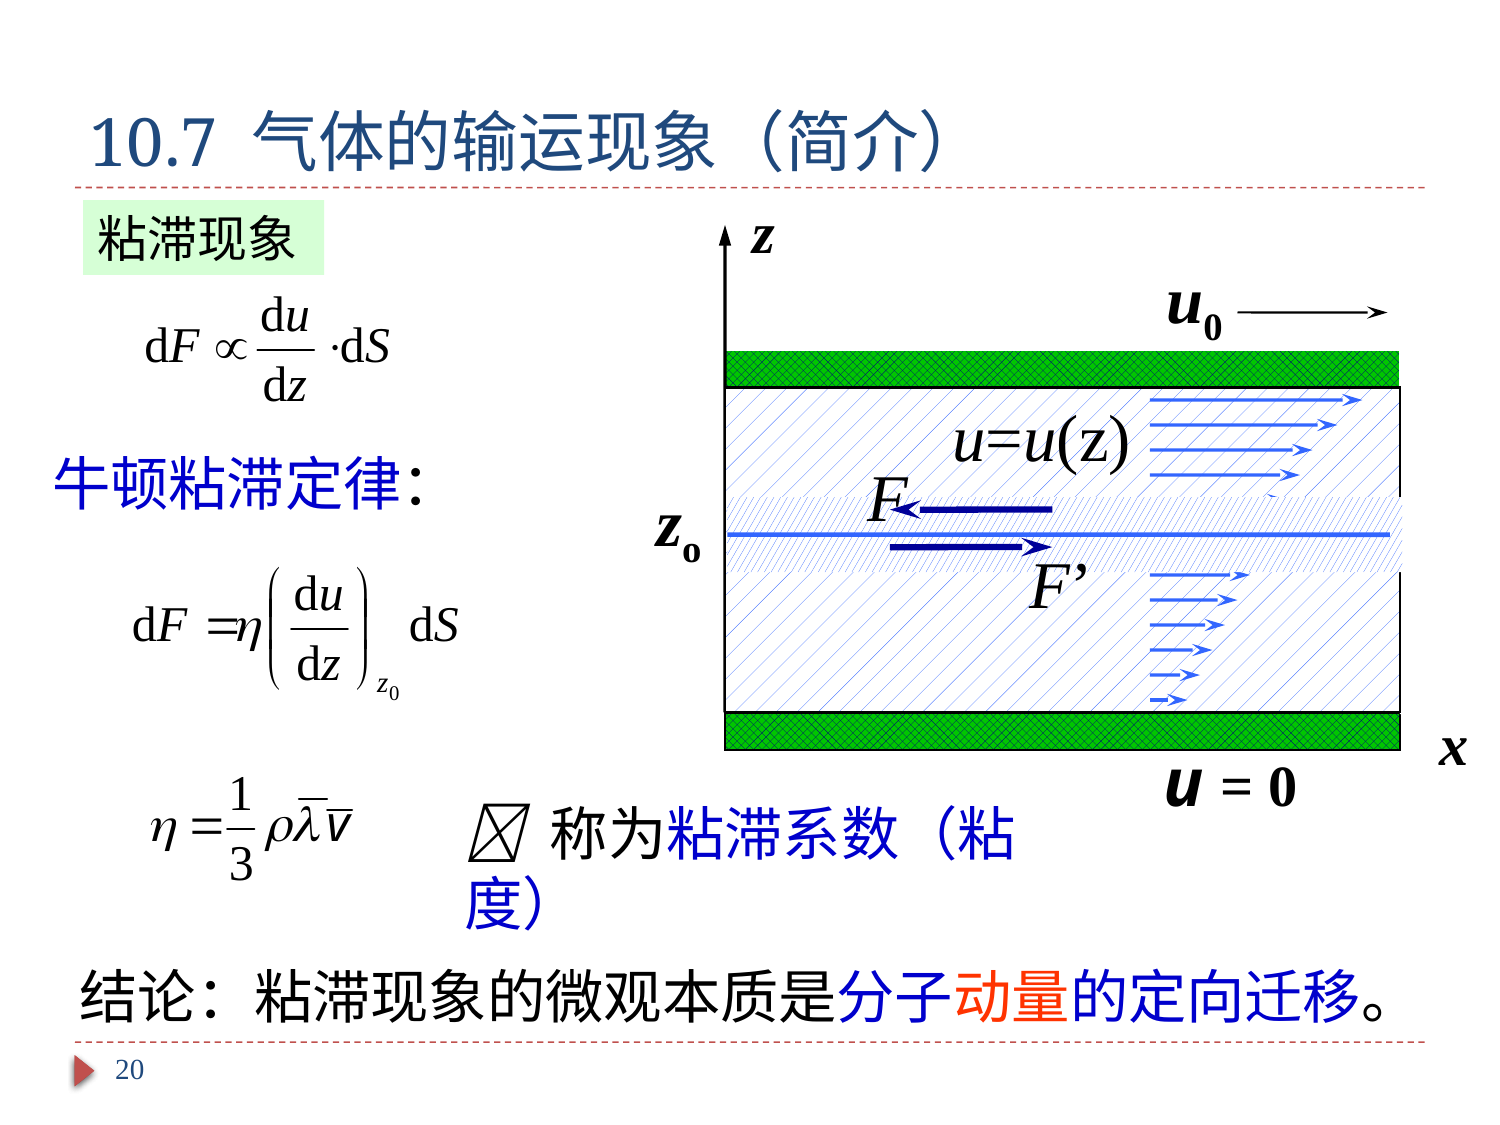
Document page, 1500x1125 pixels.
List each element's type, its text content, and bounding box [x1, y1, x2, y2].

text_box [639, 471, 846, 573]
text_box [137, 283, 405, 413]
text_box  称为粘滞系数（粘度） [450, 789, 1088, 945]
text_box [724, 187, 1488, 829]
slide_number 20 [100, 1042, 426, 1103]
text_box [124, 558, 471, 713]
text_box 结论：粘滞现象的微观本质是分子动量的定向迁移。 [64, 952, 1465, 1038]
text_box 粘滞现象 [83, 200, 325, 275]
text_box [852, 446, 1108, 630]
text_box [1114, 471, 1403, 573]
text_box 牛顿粘滞定律： [37, 439, 588, 525]
title 10.7 气体的输运现象（简介） [75, 37, 1425, 188]
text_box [144, 762, 363, 892]
